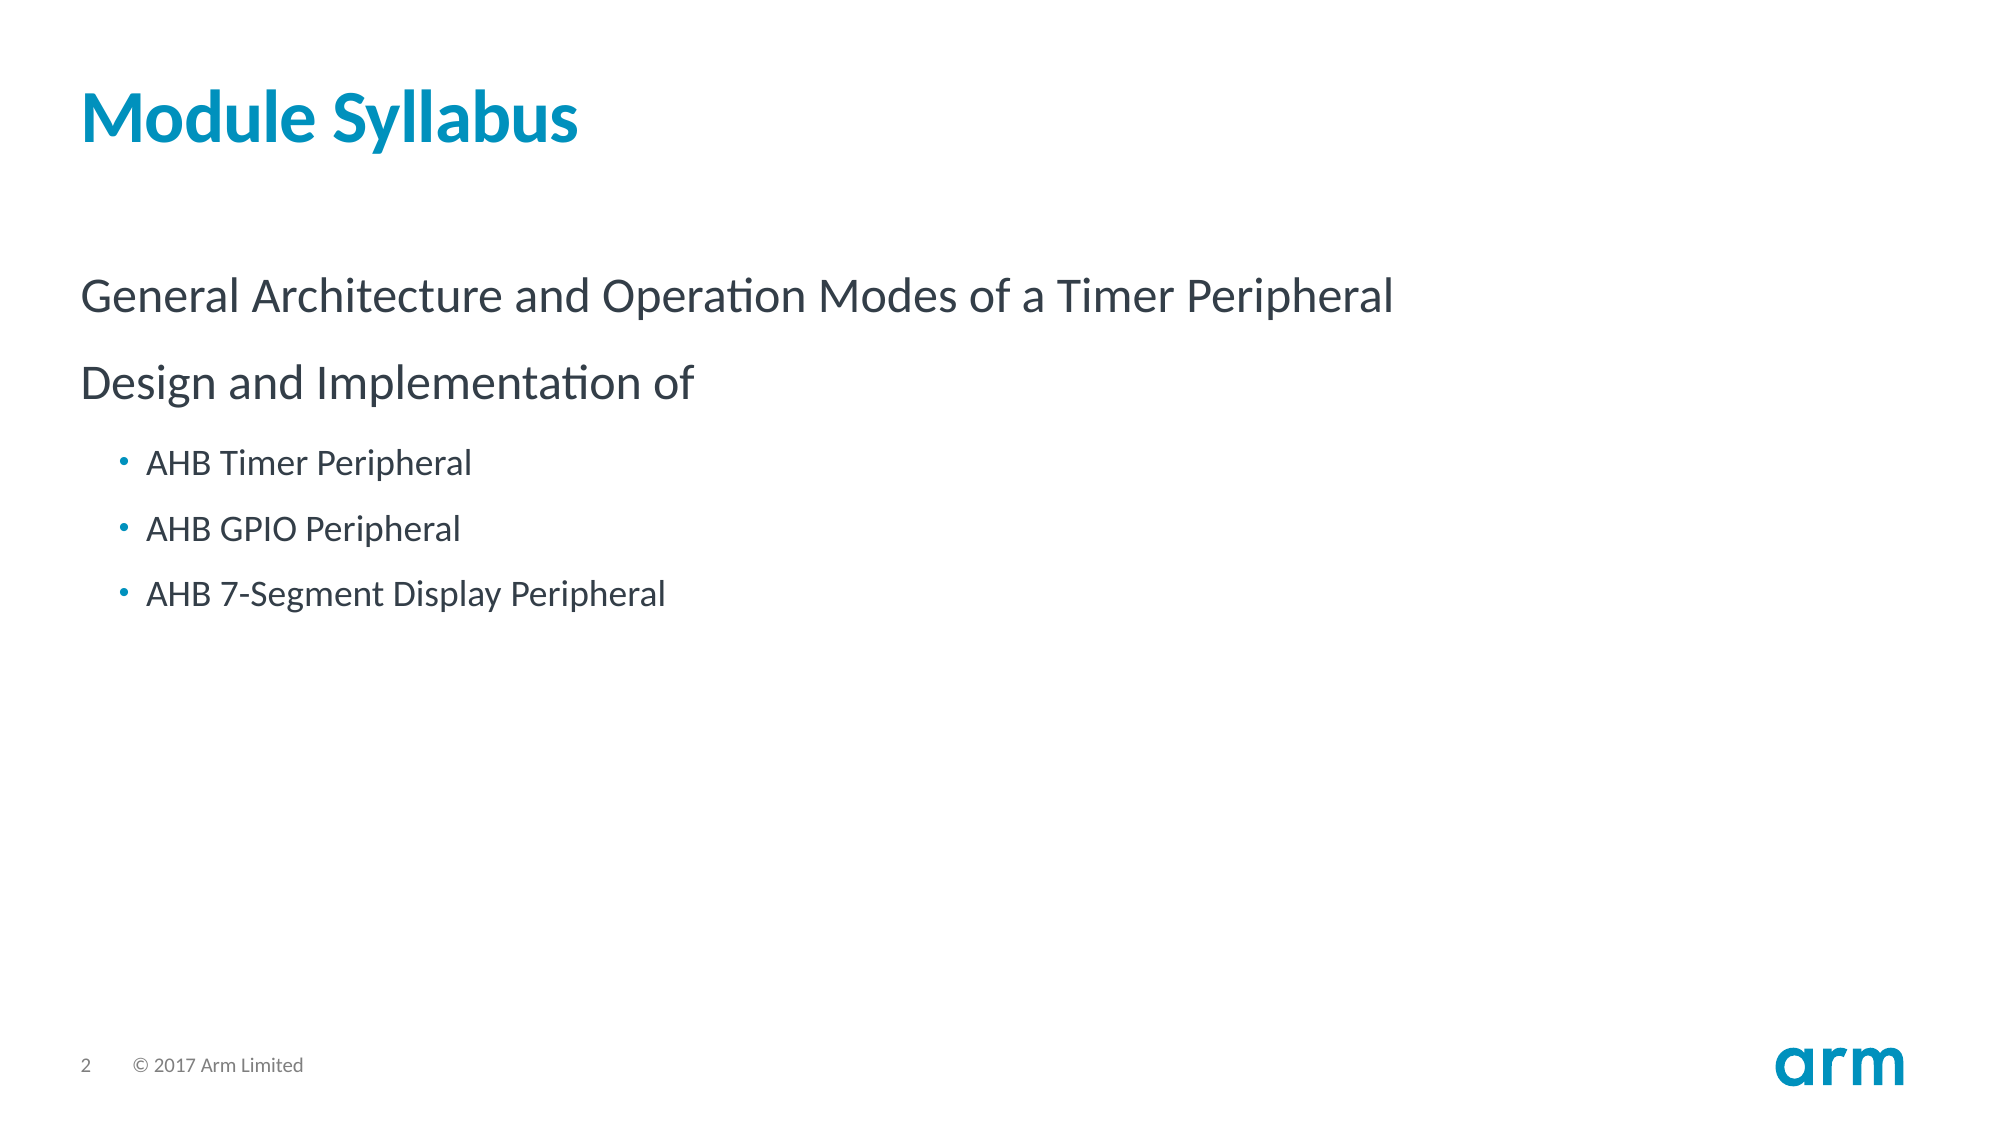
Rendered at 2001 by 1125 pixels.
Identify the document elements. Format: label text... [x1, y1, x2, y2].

title Module Syllabus [80, 48, 1915, 158]
list General Architecture and Operation Modes of a Timer Peripheral Design and Implementation of AHB Timer Peripheral AHB GPIO Peripheral AHB 7-Segment Display Peripheral [80, 268, 1915, 940]
